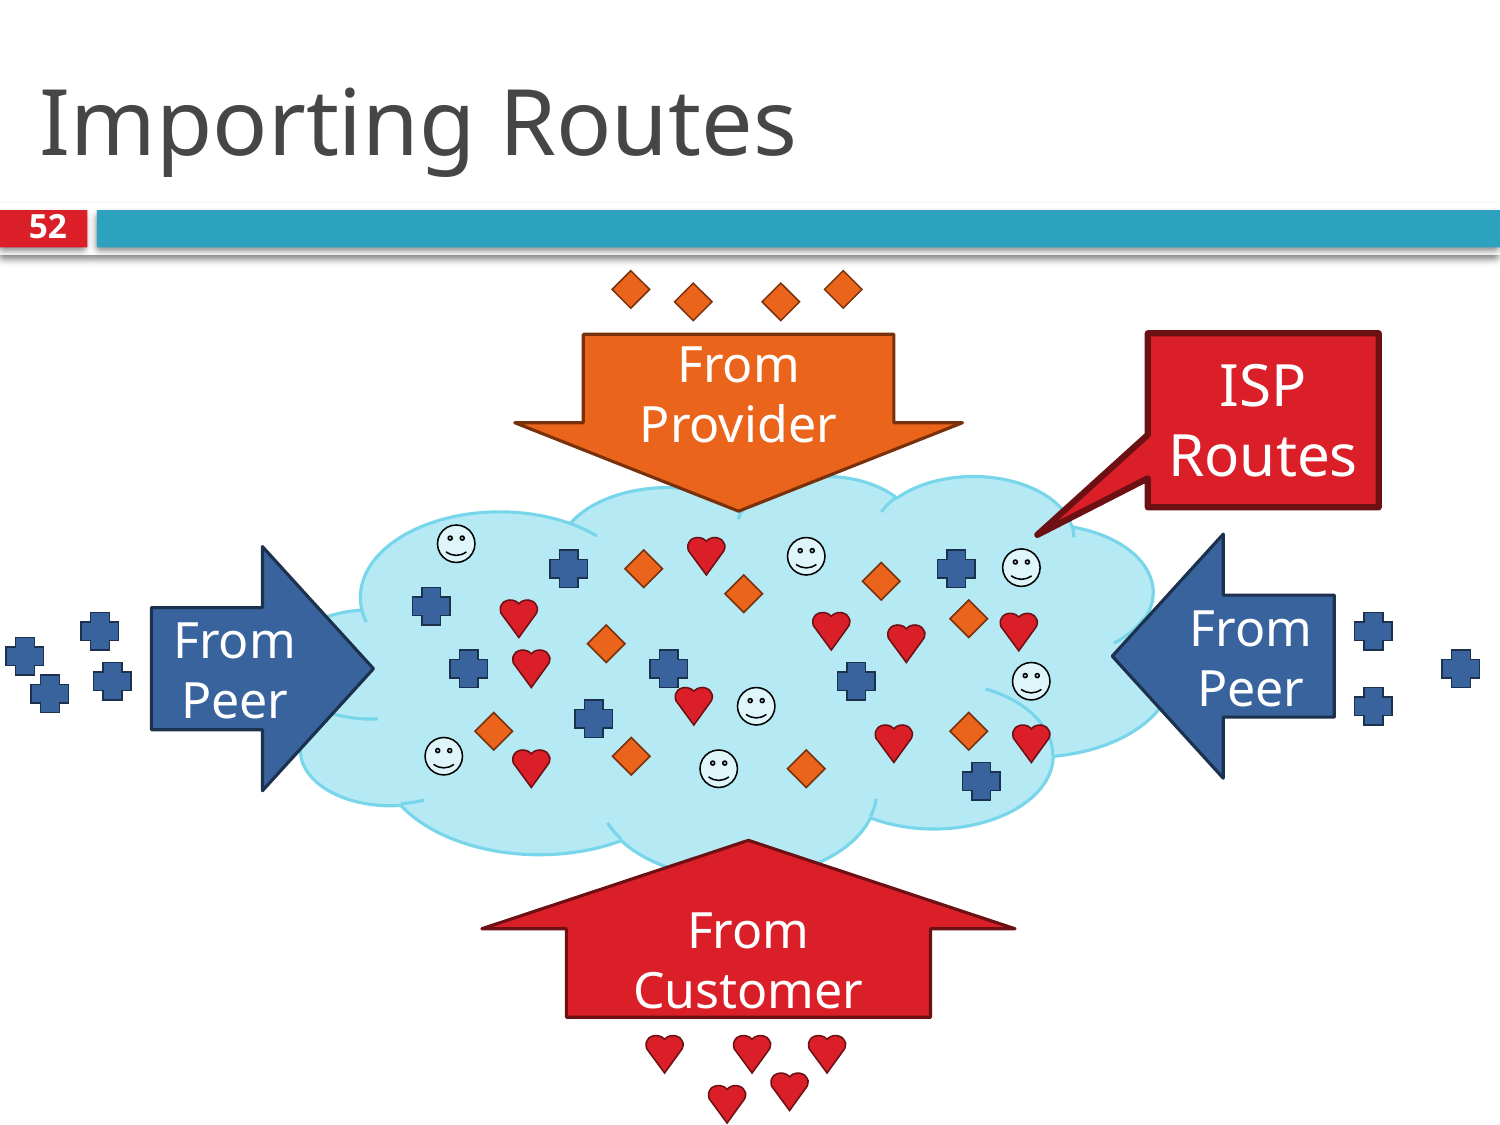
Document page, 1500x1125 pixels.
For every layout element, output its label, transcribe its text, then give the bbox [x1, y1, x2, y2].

text_box [437, 525, 475, 563]
text_box [587, 624, 625, 663]
text_box [950, 600, 988, 638]
text_box [937, 549, 976, 588]
text_box [500, 600, 538, 638]
text_box [1354, 612, 1393, 651]
text_box [512, 650, 550, 688]
text_box [962, 762, 1000, 801]
text_box [674, 283, 713, 321]
text_box [650, 650, 688, 688]
text_box [612, 737, 651, 775]
text_box [737, 687, 775, 726]
text_box [837, 662, 876, 700]
text_box From Peer [1111, 532, 1336, 780]
text_box [733, 1035, 771, 1074]
text_box [1354, 687, 1393, 726]
text_box [412, 587, 451, 625]
text_box [6, 637, 44, 676]
text_box From Customer [480, 838, 1017, 1019]
text_box [646, 1035, 684, 1074]
text_box [93, 662, 132, 700]
text_box [624, 549, 663, 588]
text_box [1012, 725, 1050, 763]
text_box [762, 283, 800, 321]
text_box [824, 270, 863, 309]
text_box [787, 750, 826, 788]
text_box [699, 750, 738, 788]
text_box [687, 537, 725, 576]
text_box From Provider [513, 332, 965, 513]
text_box [81, 612, 119, 651]
text_box [549, 549, 588, 588]
text_box [1012, 662, 1051, 700]
text_box [808, 1035, 846, 1074]
text_box [675, 687, 713, 726]
text_box [450, 650, 488, 688]
text_box [299, 474, 1160, 867]
text_box [862, 562, 901, 601]
text_box [950, 712, 988, 751]
text_box [812, 612, 850, 651]
text_box [875, 725, 913, 763]
text_box [708, 1085, 746, 1124]
title Importing Routes [24, 37, 1475, 200]
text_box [1147, 332, 1380, 508]
text_box [1002, 548, 1041, 587]
text_box [771, 1073, 808, 1111]
text_box [31, 675, 69, 713]
text_box [1000, 613, 1038, 651]
text_box [787, 537, 826, 576]
slide_number 52 [0, 206, 97, 250]
text_box [887, 624, 925, 663]
text_box [612, 270, 650, 309]
text_box [474, 712, 513, 751]
text_box [1442, 650, 1480, 688]
text_box [512, 750, 550, 788]
text_box From Peer [149, 545, 375, 793]
text_box [425, 737, 463, 775]
text_box [575, 699, 613, 738]
text_box [725, 575, 763, 613]
